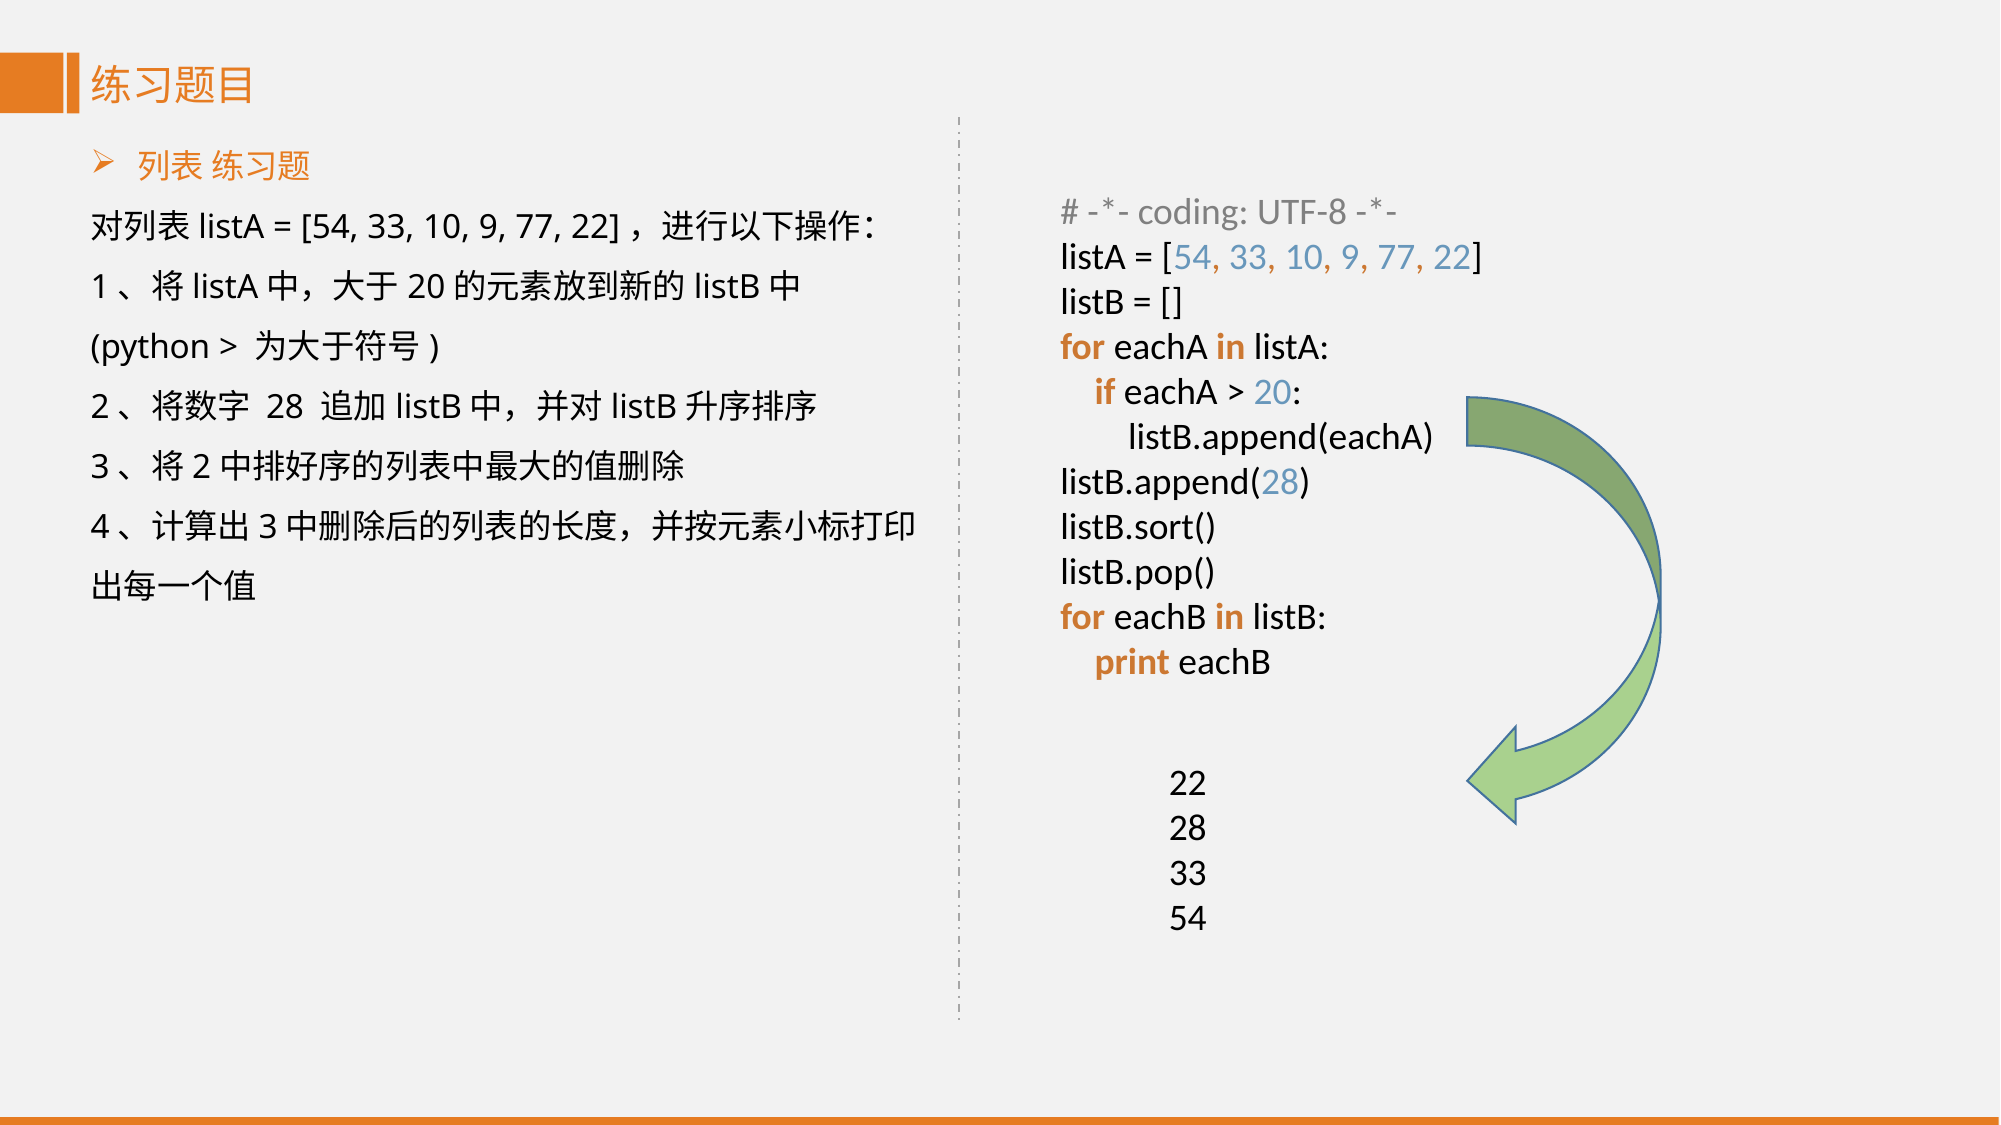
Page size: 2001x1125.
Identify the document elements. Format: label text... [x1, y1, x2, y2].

text_box [0, 1116, 2000, 1125]
text_box 列表 练习题 对列表listA = [54, 33, 10, 9, 77, 22]，进行以下操作： 1、将listA中，大于20的元素放到新的listB中(python > 为大于符号) 2、将数字 28 追加listB中，并对listB升序排序 3、将2中排好序的列表中最大的值删除 4、计算出3中删除后的列表的长度，并按元素小标打印出每一个值 [75, 118, 943, 613]
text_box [1045, 179, 1661, 948]
text_box 练习题目 [75, 51, 273, 117]
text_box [0, 52, 80, 114]
